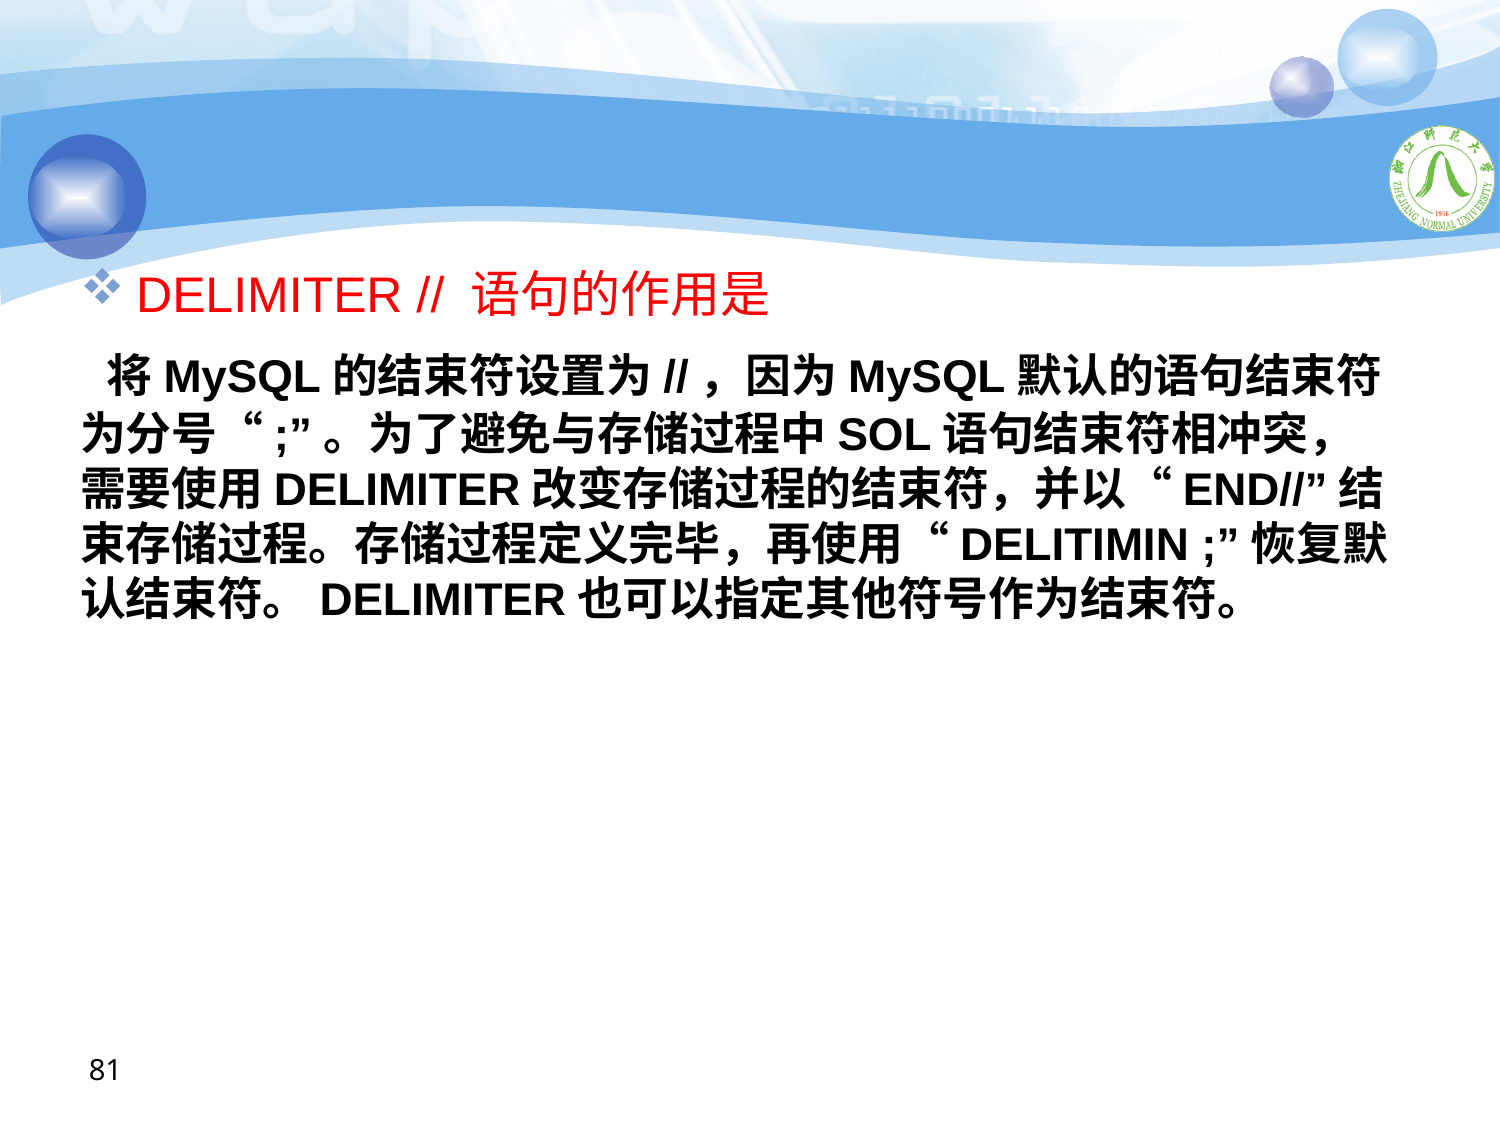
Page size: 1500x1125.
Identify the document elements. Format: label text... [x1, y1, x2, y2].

slide_number 81 [41, 1023, 138, 1099]
list DELIMITER // 语句的作用是 将MySQL的结束符设置为//，因为MySQL默认的语句结束符为分号“;”。为了避免与存储过程中SOL语句结束符相冲突，需要使用DELIMITER改变存储过程的结束符，并以“END//”结束存储过程。存储过程定义完毕，再使用“DELITIMIN ;”恢复默认结束符。DELIMITER也可以指定其他符号作为结束符。 [64, 255, 1415, 993]
picture [0, 0, 1500, 113]
picture [1388, 125, 1495, 232]
